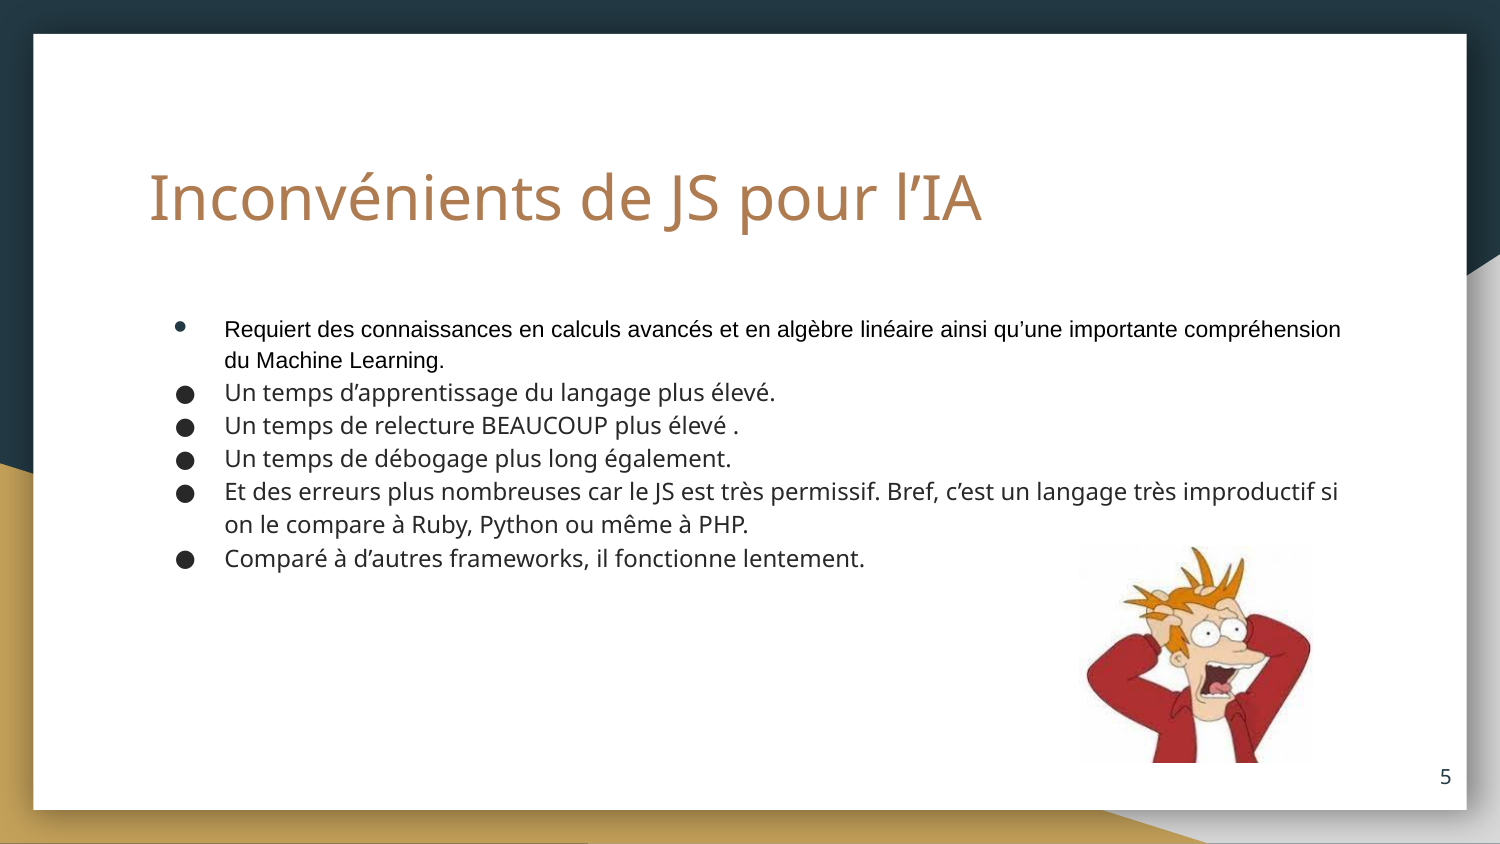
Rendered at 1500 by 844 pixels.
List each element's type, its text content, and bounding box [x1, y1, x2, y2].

slide_number ‹#› [1376, 745, 1467, 810]
list Requiert des connaissances en calculs avancés et en algèbre linéaire ainsi qu’une importante compréhension du Machine Learning. Un temps d’apprentissage du langage plus élevé. Un temps de relecture BEAUCOUP plus élevé . Un temps de débogage plus long également. Et des erreurs plus nombreuses car le JS est très permissif. Bref, c’est un langage très improductif si on le compare à Ruby, Python ou même à PHP. Comparé à d’autres frameworks, il fonctionne lentement. [134, 295, 1366, 800]
title Inconvénients de JS pour l’IA [134, 138, 1366, 295]
picture [1079, 546, 1313, 763]
